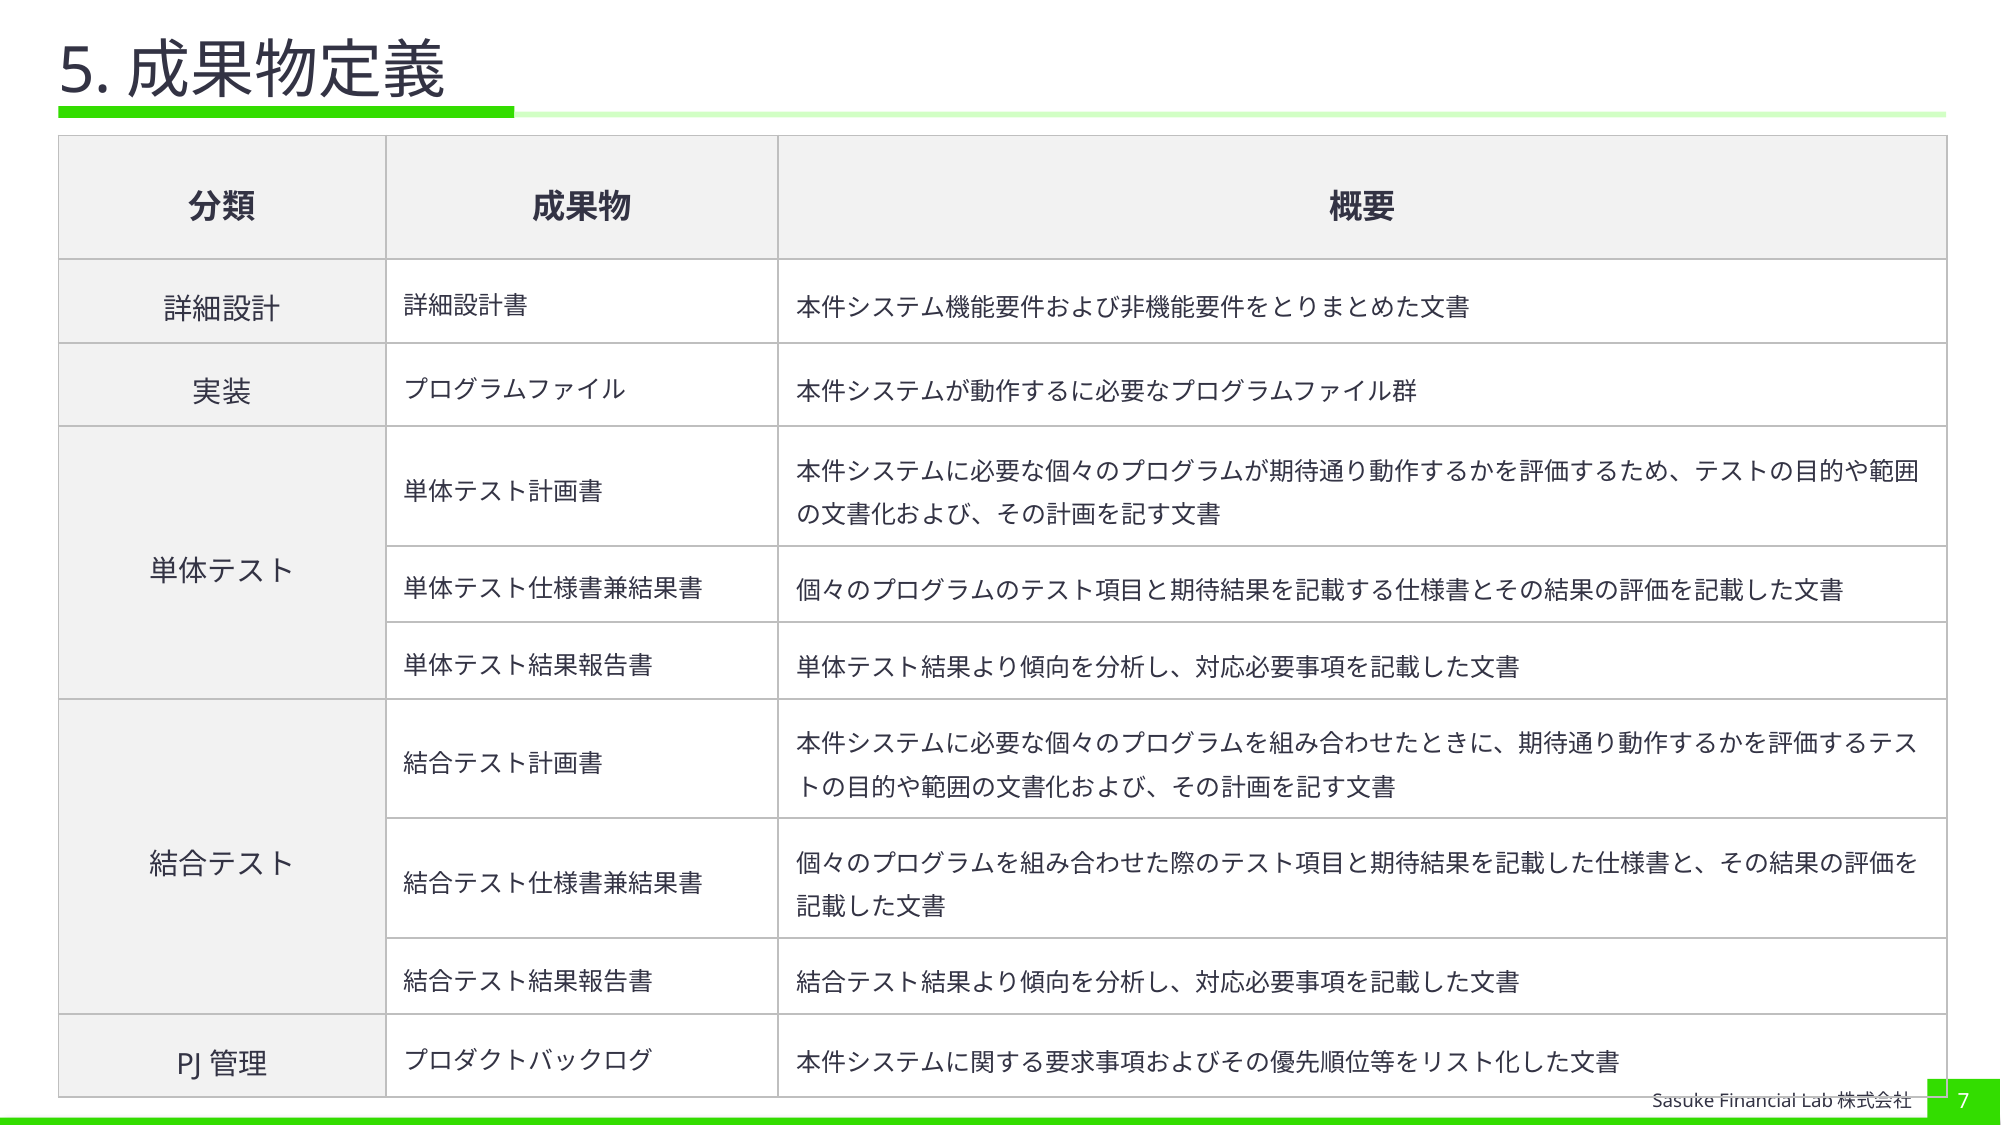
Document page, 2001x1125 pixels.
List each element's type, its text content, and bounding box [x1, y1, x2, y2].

table_cell 本件システムに必要な個々のプログラムが期待通り動作するかを評価するため、テストの目的や範囲の文書化および、その計画を記す文書 [779, 427, 1946, 545]
slide_number ‹#› [1927, 1078, 2000, 1125]
table_cell 詳細設計書 [387, 260, 777, 342]
table_cell 結合テスト [59, 700, 385, 1013]
footer Sasuke Financial Lab株式会社 [1628, 1098, 1927, 1120]
table_cell 単体テスト計画書 [387, 427, 777, 545]
table_cell プロダクトバックログ [387, 1015, 777, 1096]
table_cell 個々のプログラムのテスト項目と期待結果を記載する仕様書とその結果の評価を記載した文書 [779, 547, 1946, 621]
table_header 分類 [59, 136, 385, 258]
table_cell 詳細設計 [59, 260, 385, 342]
table_cell 実装 [59, 344, 385, 425]
table_cell プログラムファイル [387, 344, 777, 425]
table_header 成果物 [387, 136, 777, 258]
table_cell PJ管理 [59, 1015, 385, 1096]
table_cell 本件システムに関する要求事項およびその優先順位等をリスト化した文書 [779, 1015, 1946, 1096]
table_cell 本件システムに必要な個々のプログラムを組み合わせたときに、期待通り動作するかを評価するテストの目的や範囲の文書化および、その計画を記す文書 [779, 700, 1946, 817]
table_cell 単体テスト結果報告書 [387, 623, 777, 698]
table_cell 単体テスト結果より傾向を分析し、対応必要事項を記載した文書 [779, 623, 1946, 698]
table_cell 個々のプログラムを組み合わせた際のテスト項目と期待結果を記載した仕様書と、その結果の評価を記載した文書 [779, 819, 1946, 937]
title 5.成果物定義 [58, 29, 1947, 115]
table_cell 本件システム機能要件および非機能要件をとりまとめた文書 [779, 260, 1946, 342]
table_cell 本件システムが動作するに必要なプログラムファイル群 [779, 344, 1946, 425]
table_cell 結合テスト結果より傾向を分析し、対応必要事項を記載した文書 [779, 939, 1946, 1013]
table_cell 単体テスト [59, 427, 385, 698]
table_cell 結合テスト結果報告書 [387, 939, 777, 1013]
table_cell 単体テスト仕様書兼結果書 [387, 547, 777, 621]
table_header 概要 [779, 136, 1946, 258]
table_cell 結合テスト仕様書兼結果書 [387, 819, 777, 937]
table_cell 結合テスト計画書 [387, 700, 777, 817]
